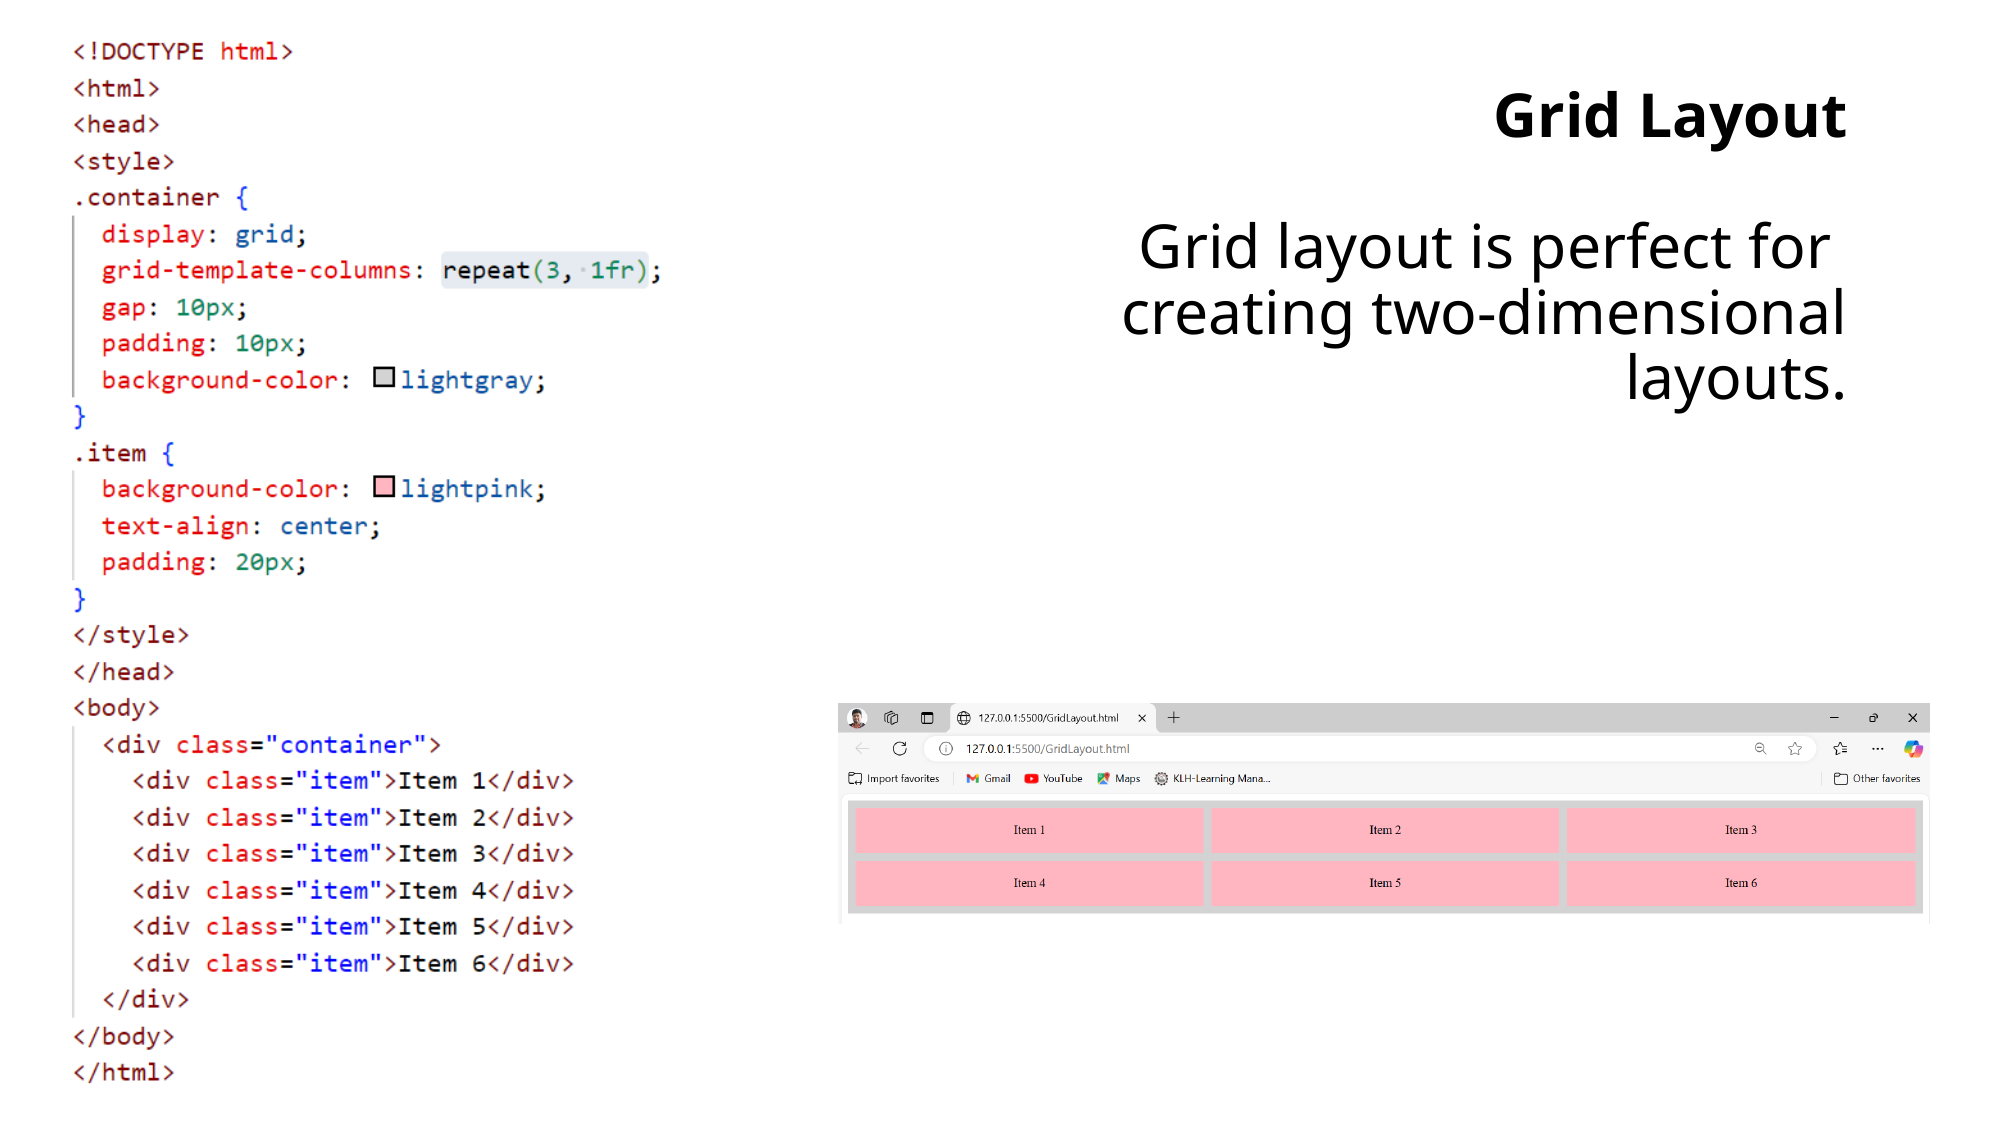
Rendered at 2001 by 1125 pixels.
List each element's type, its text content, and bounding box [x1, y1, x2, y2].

picture [53, 37, 672, 1088]
title Grid Layout Grid layout is perfect for creating two-dimensional layouts. [907, 76, 1863, 422]
picture [838, 703, 1930, 925]
